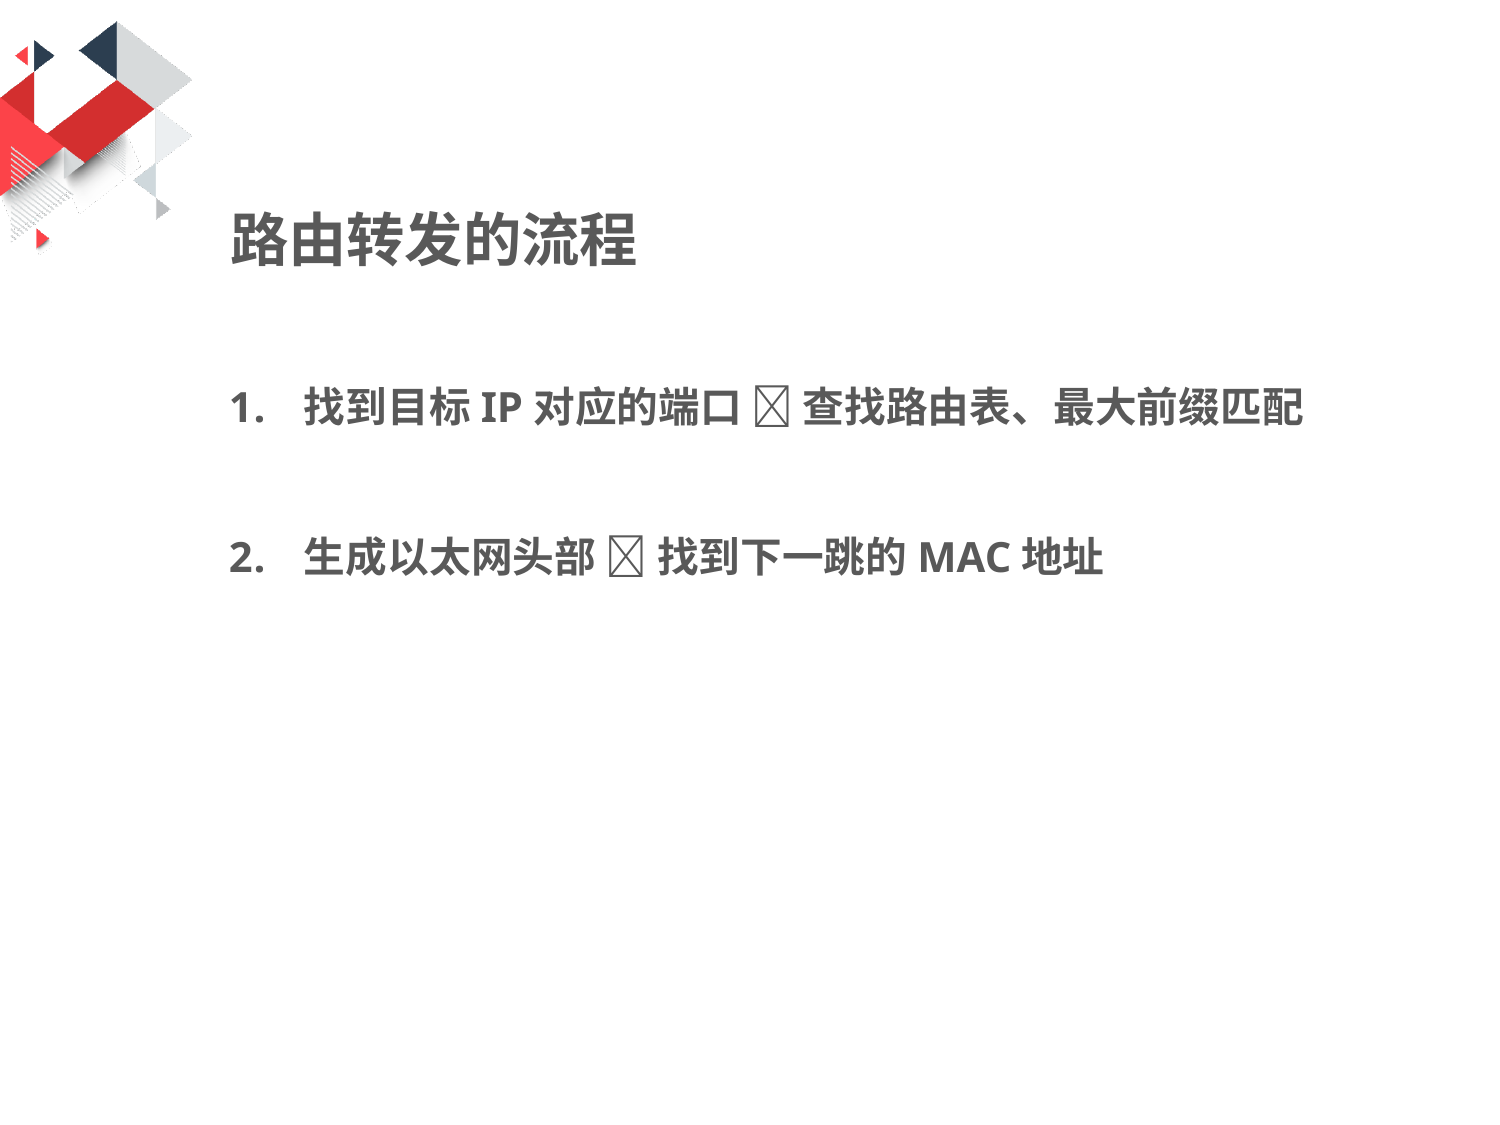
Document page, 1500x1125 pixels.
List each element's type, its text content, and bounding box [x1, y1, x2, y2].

picture [0, 21, 192, 255]
text_box 找到目标IP对应的端口  查找路由表、最大前缀匹配 生成以太网头部  找到下一跳的MAC地址 [214, 373, 1323, 589]
text_box 路由转发的流程 [215, 196, 653, 281]
